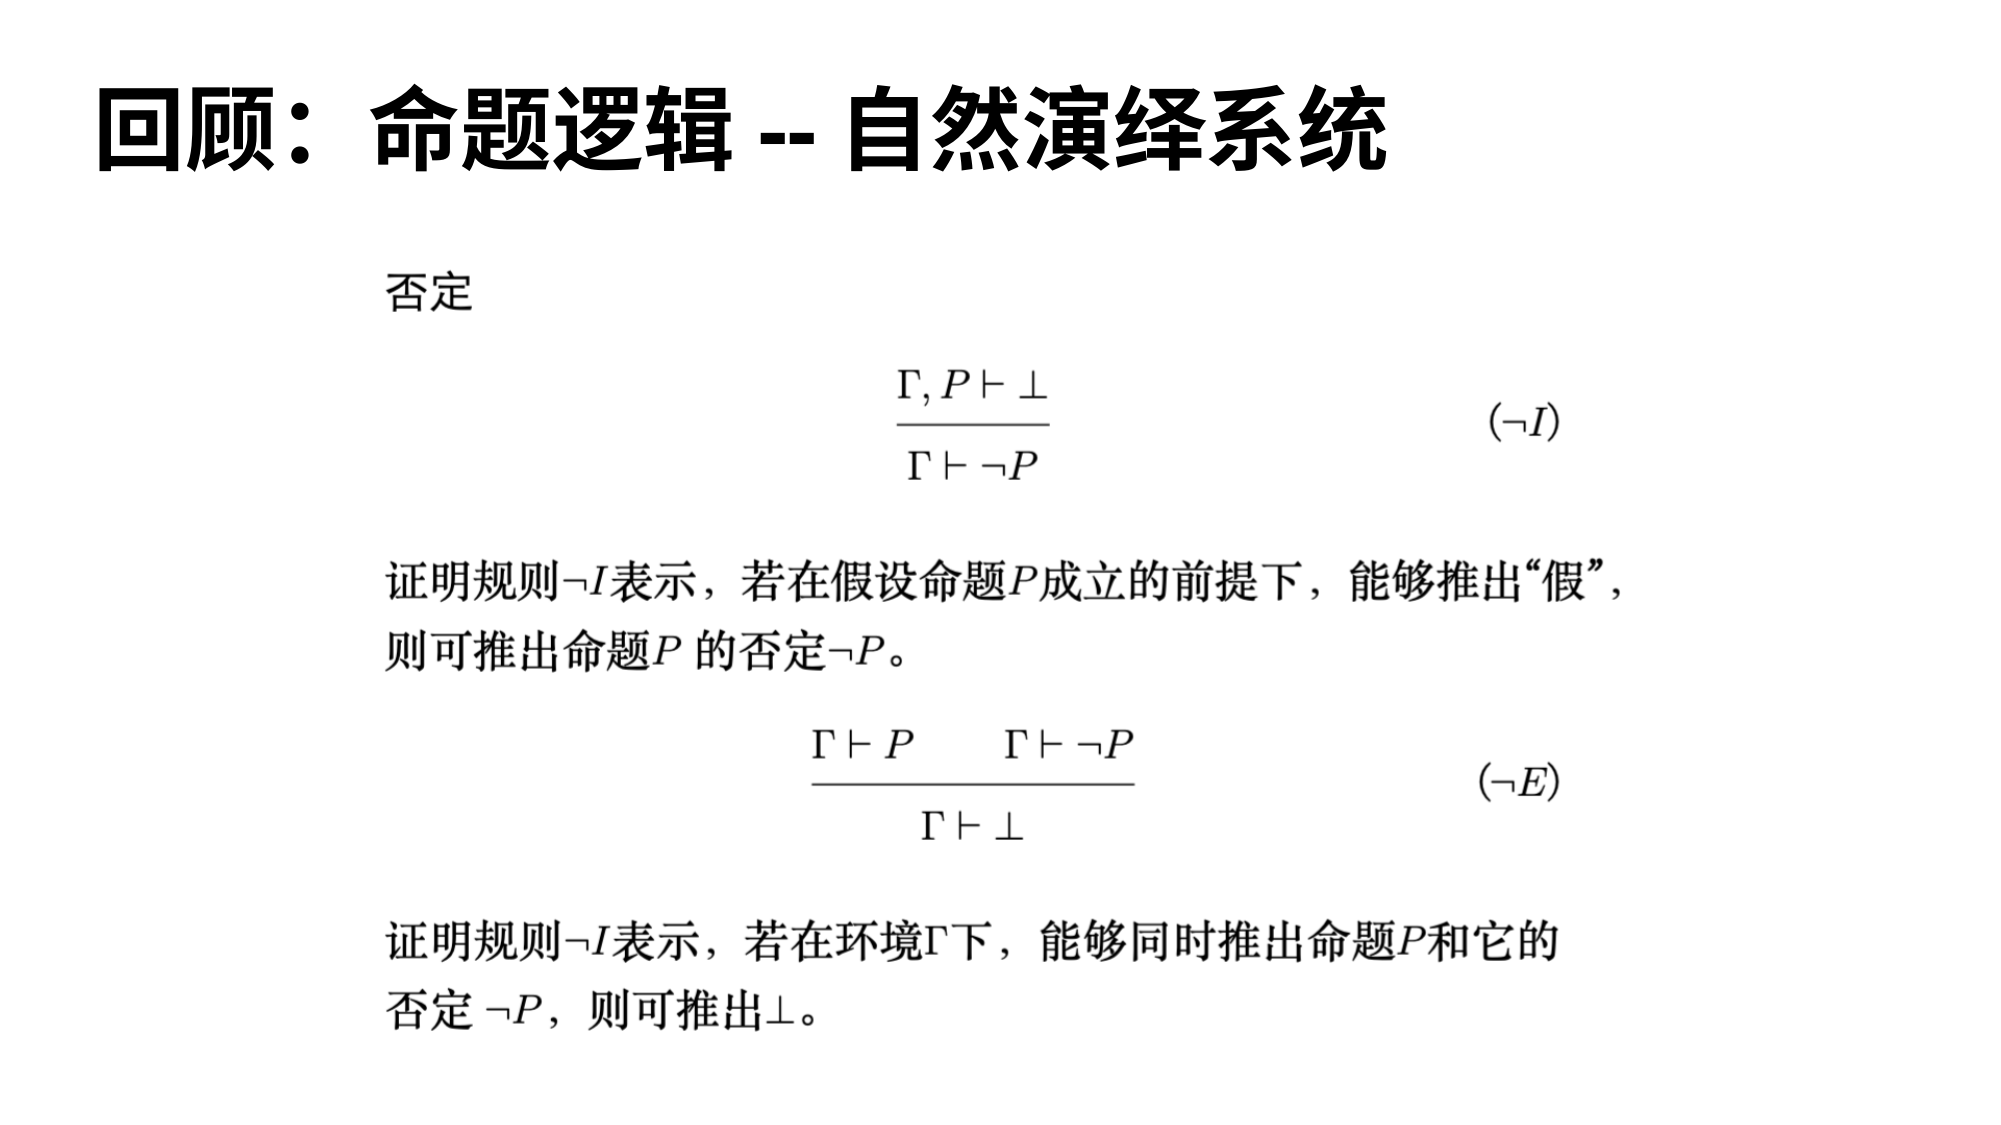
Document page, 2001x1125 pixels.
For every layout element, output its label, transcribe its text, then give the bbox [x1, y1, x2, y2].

picture [350, 242, 1649, 1058]
title 回顾：命题逻辑--自然演绎系统 [78, 25, 1804, 243]
